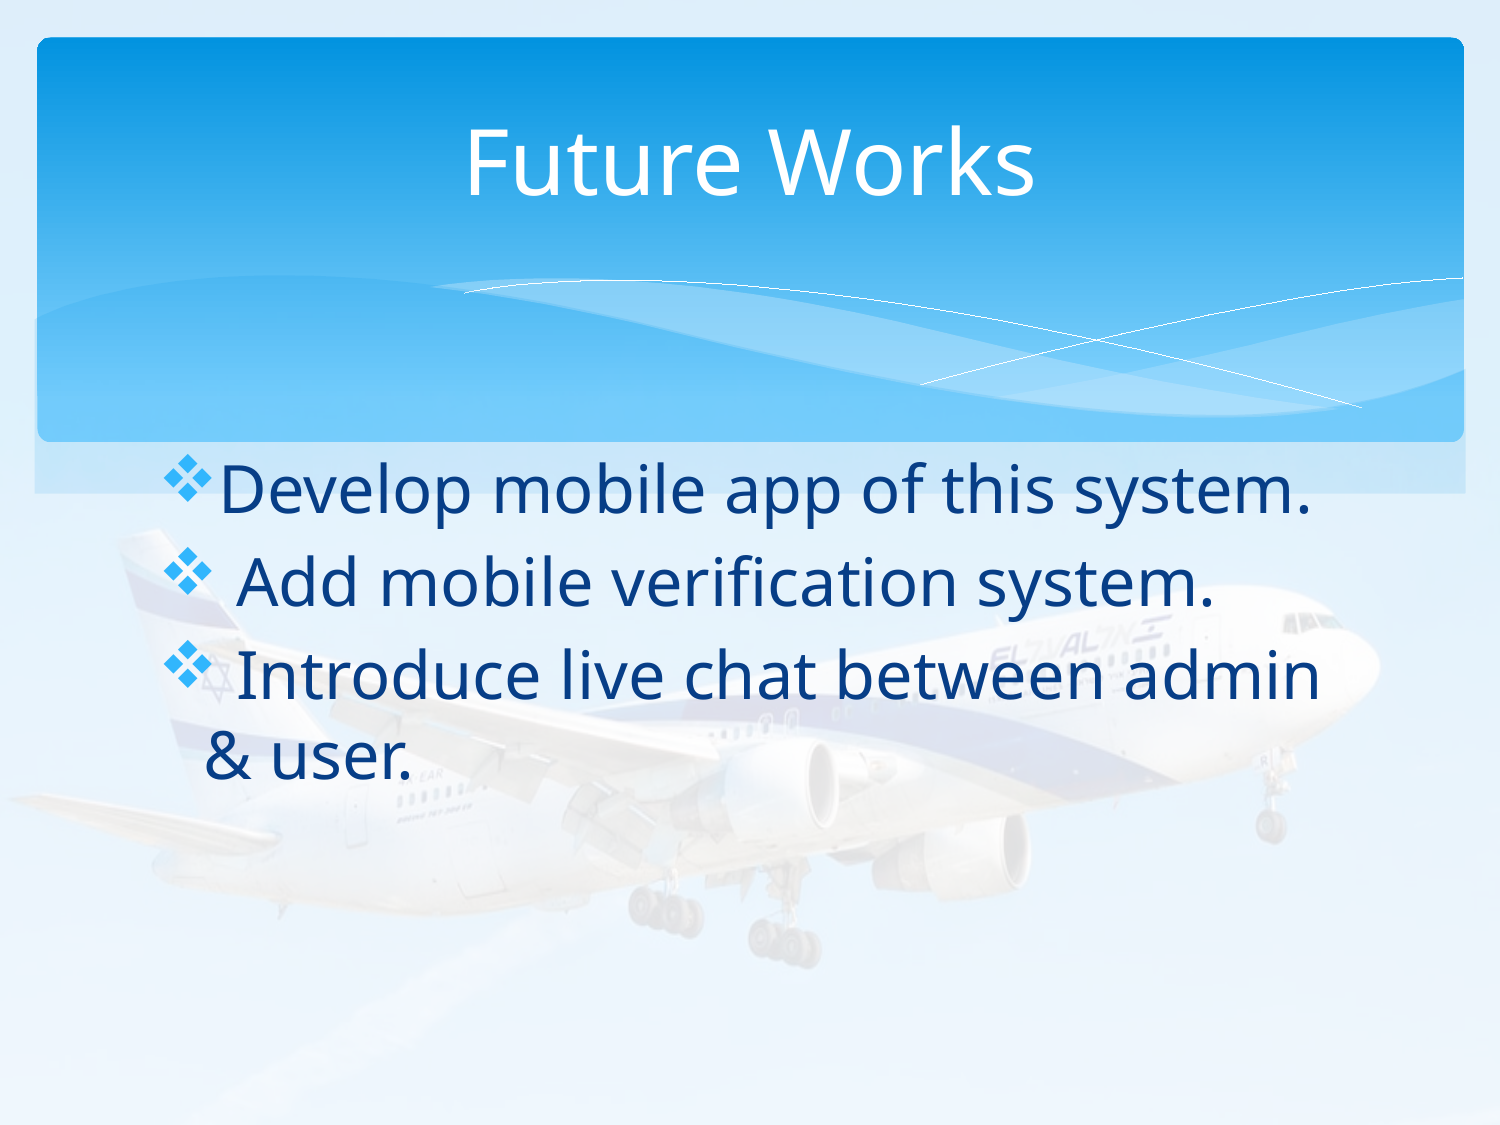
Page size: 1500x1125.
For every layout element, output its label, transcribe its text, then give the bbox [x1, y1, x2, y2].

list Develop mobile app of this system. Add mobile verification system. Introduce live chat between admin & user. [143, 438, 1359, 1005]
title Future Works [75, 55, 1425, 261]
